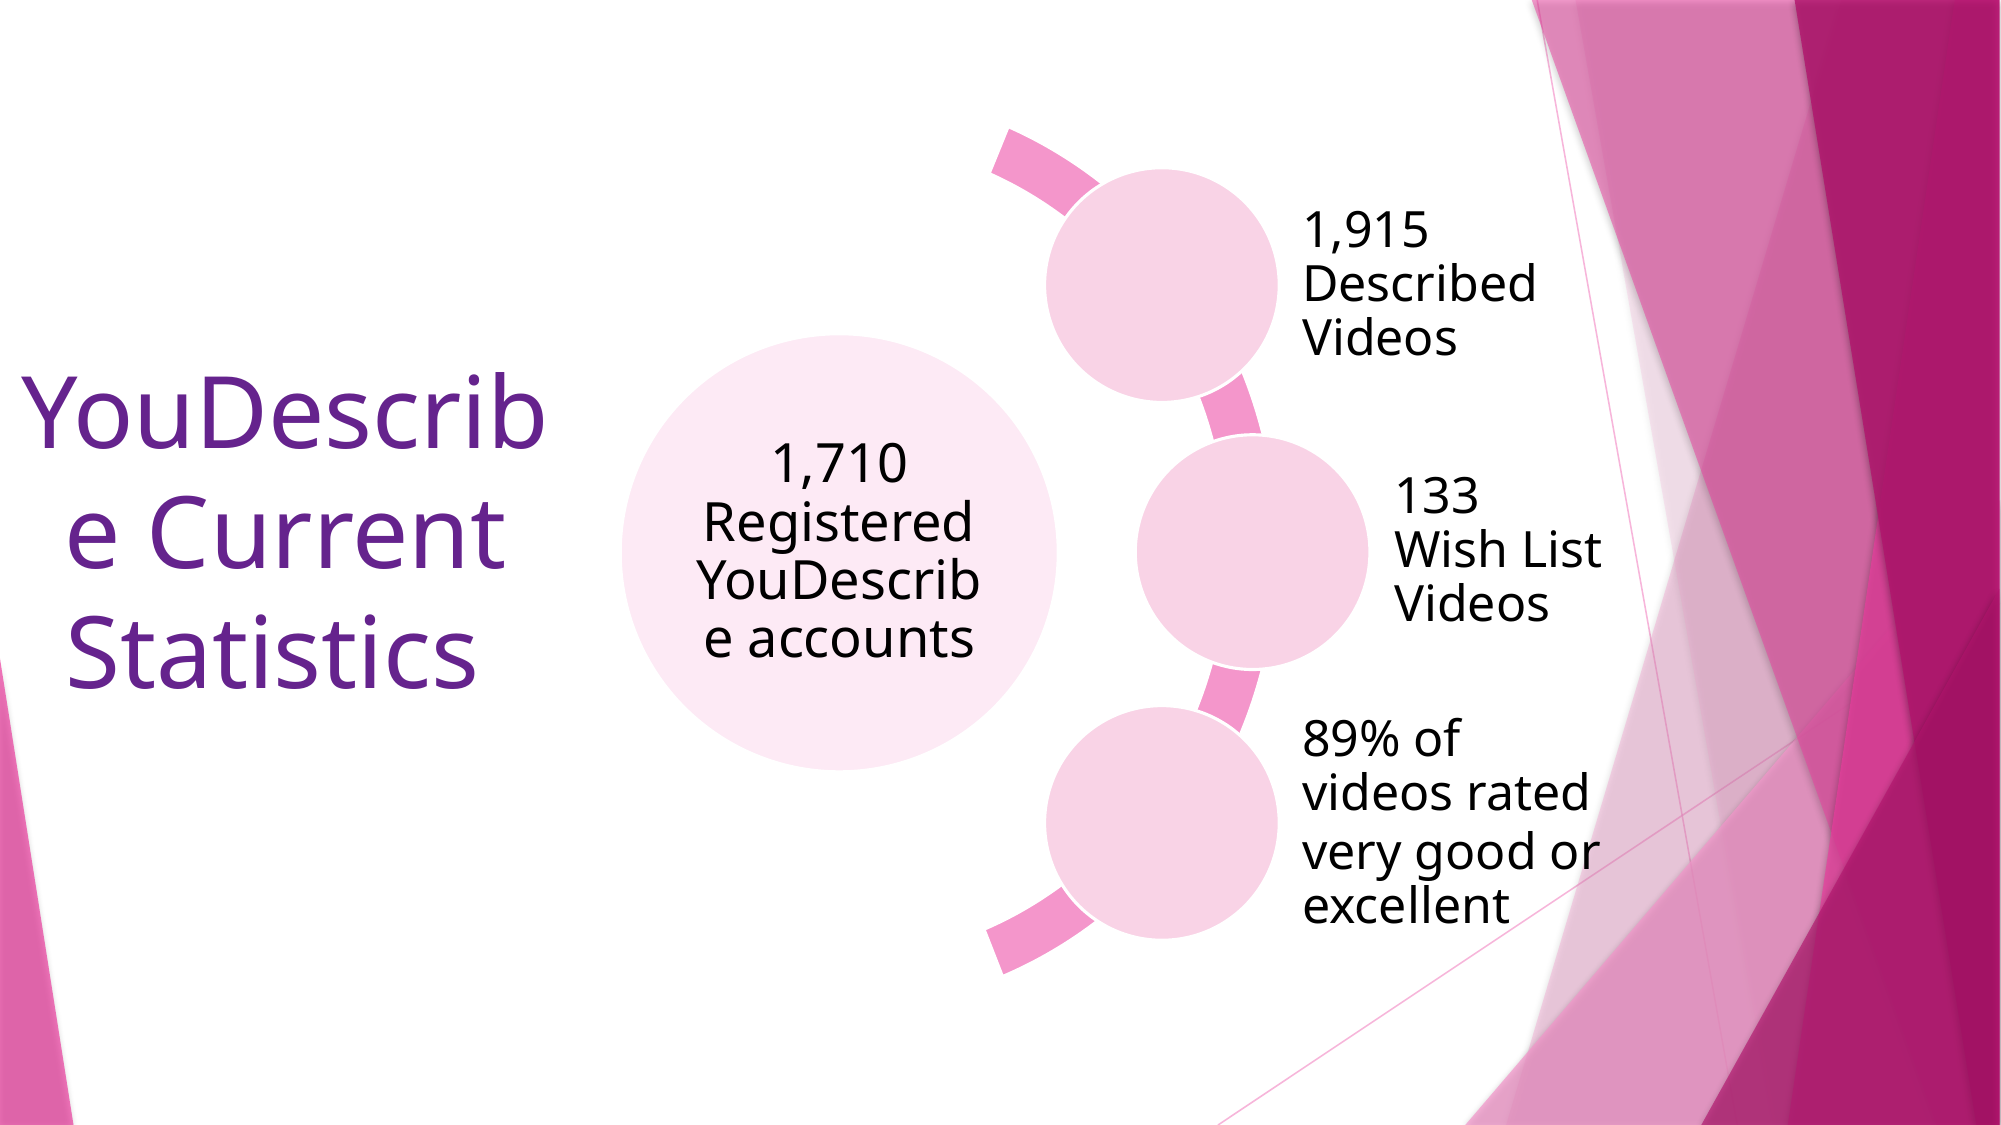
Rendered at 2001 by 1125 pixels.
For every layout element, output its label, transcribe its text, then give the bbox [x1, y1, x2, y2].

title YouDescribe Current Statistics [0, 345, 388, 717]
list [393, 0, 1704, 1102]
